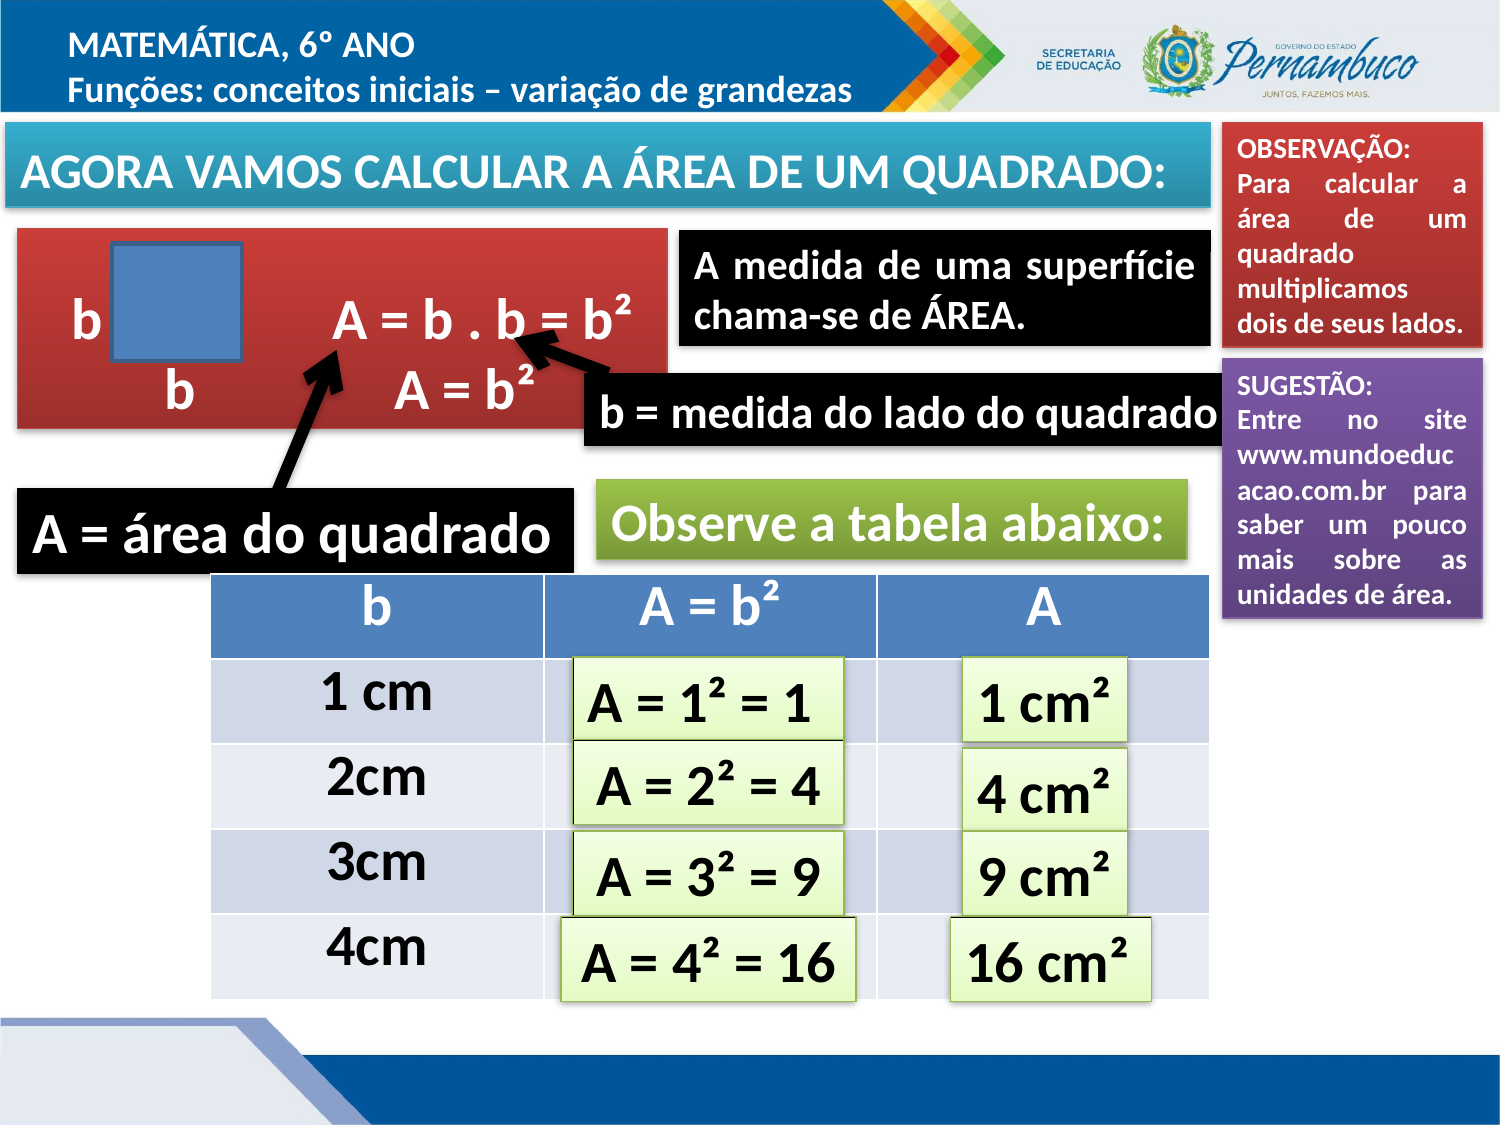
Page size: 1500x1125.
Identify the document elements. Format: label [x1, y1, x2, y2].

picture [0, 0, 1500, 1125]
text_box [277, 349, 337, 492]
text_box [513, 337, 609, 374]
